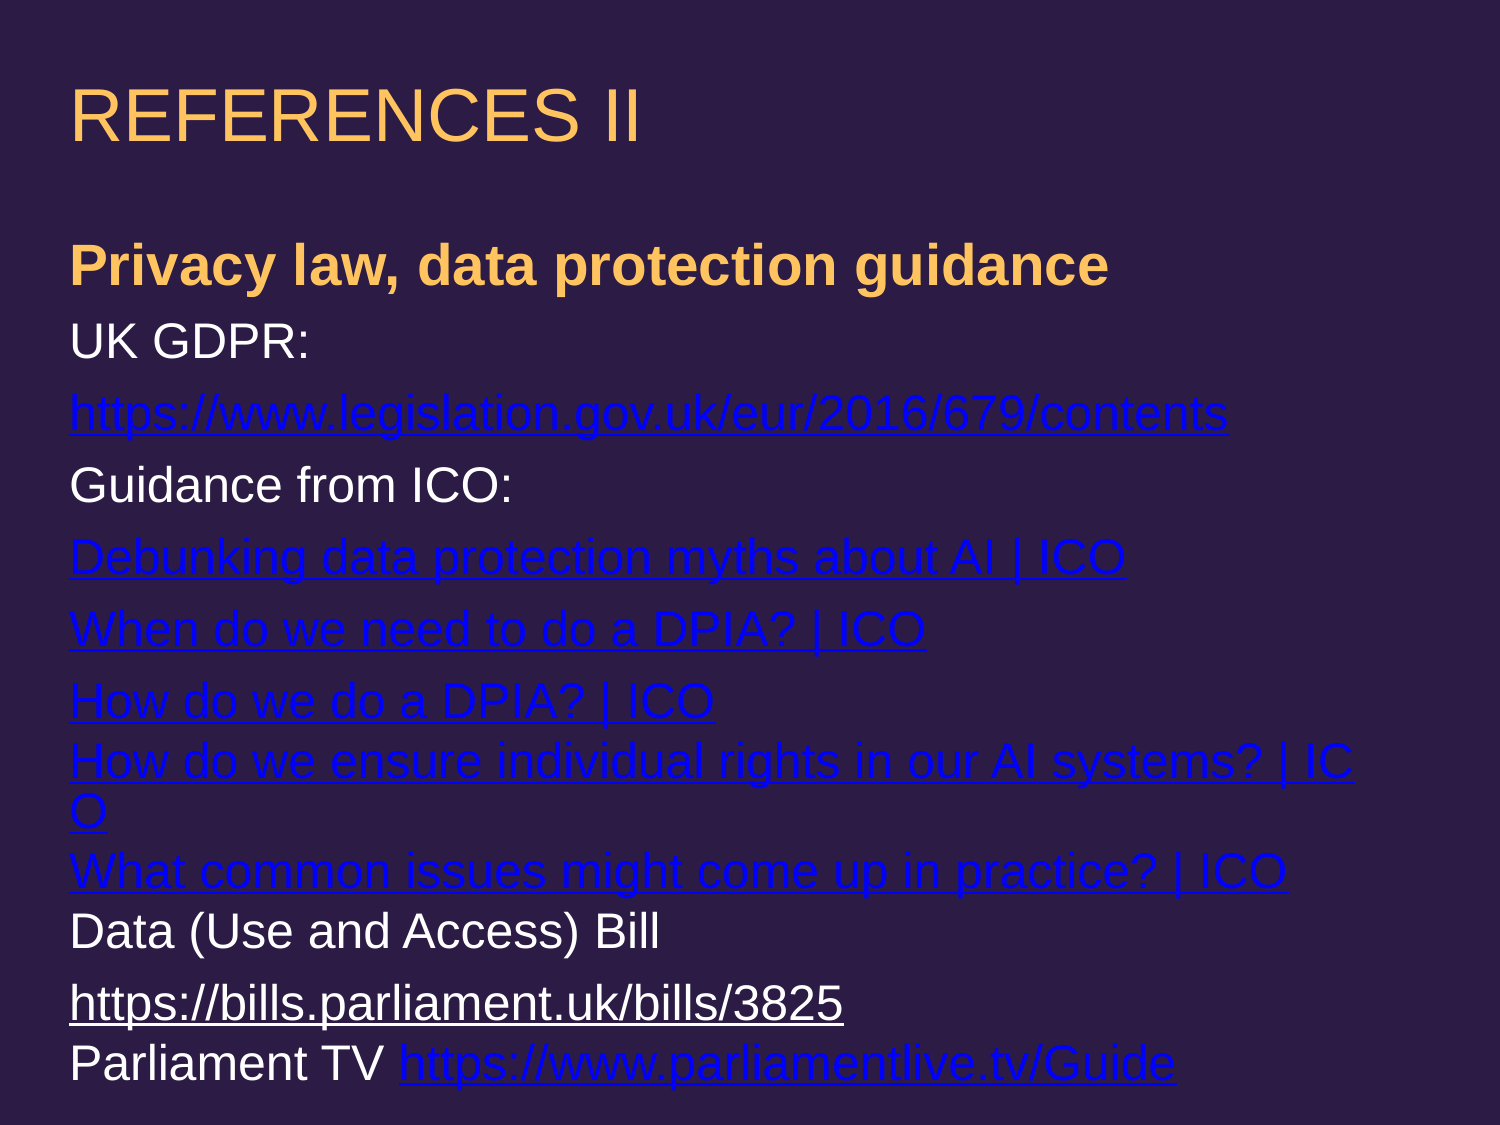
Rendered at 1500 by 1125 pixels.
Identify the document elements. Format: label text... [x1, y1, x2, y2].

title REFERENCES II [54, 59, 1405, 122]
subtitle [54, 122, 1405, 205]
list Privacy law, data protection guidance UK GDPR: https://www.legislation.gov.uk/eur/2016/679/contents Guidance from ICO: Debunking data protection myths about AI | ICO When do we need to do a DPIA? | ICO How do we do a DPIA? | ICO How do we ensure individual rights in our AI systems? | ICO What common issues might come up in practice? | ICO Data (Use and Access) Bill https://bills.parliament.uk/bills/3825 Parliament TV https://www.parliamentlive.tv/Guide [54, 205, 1405, 1021]
